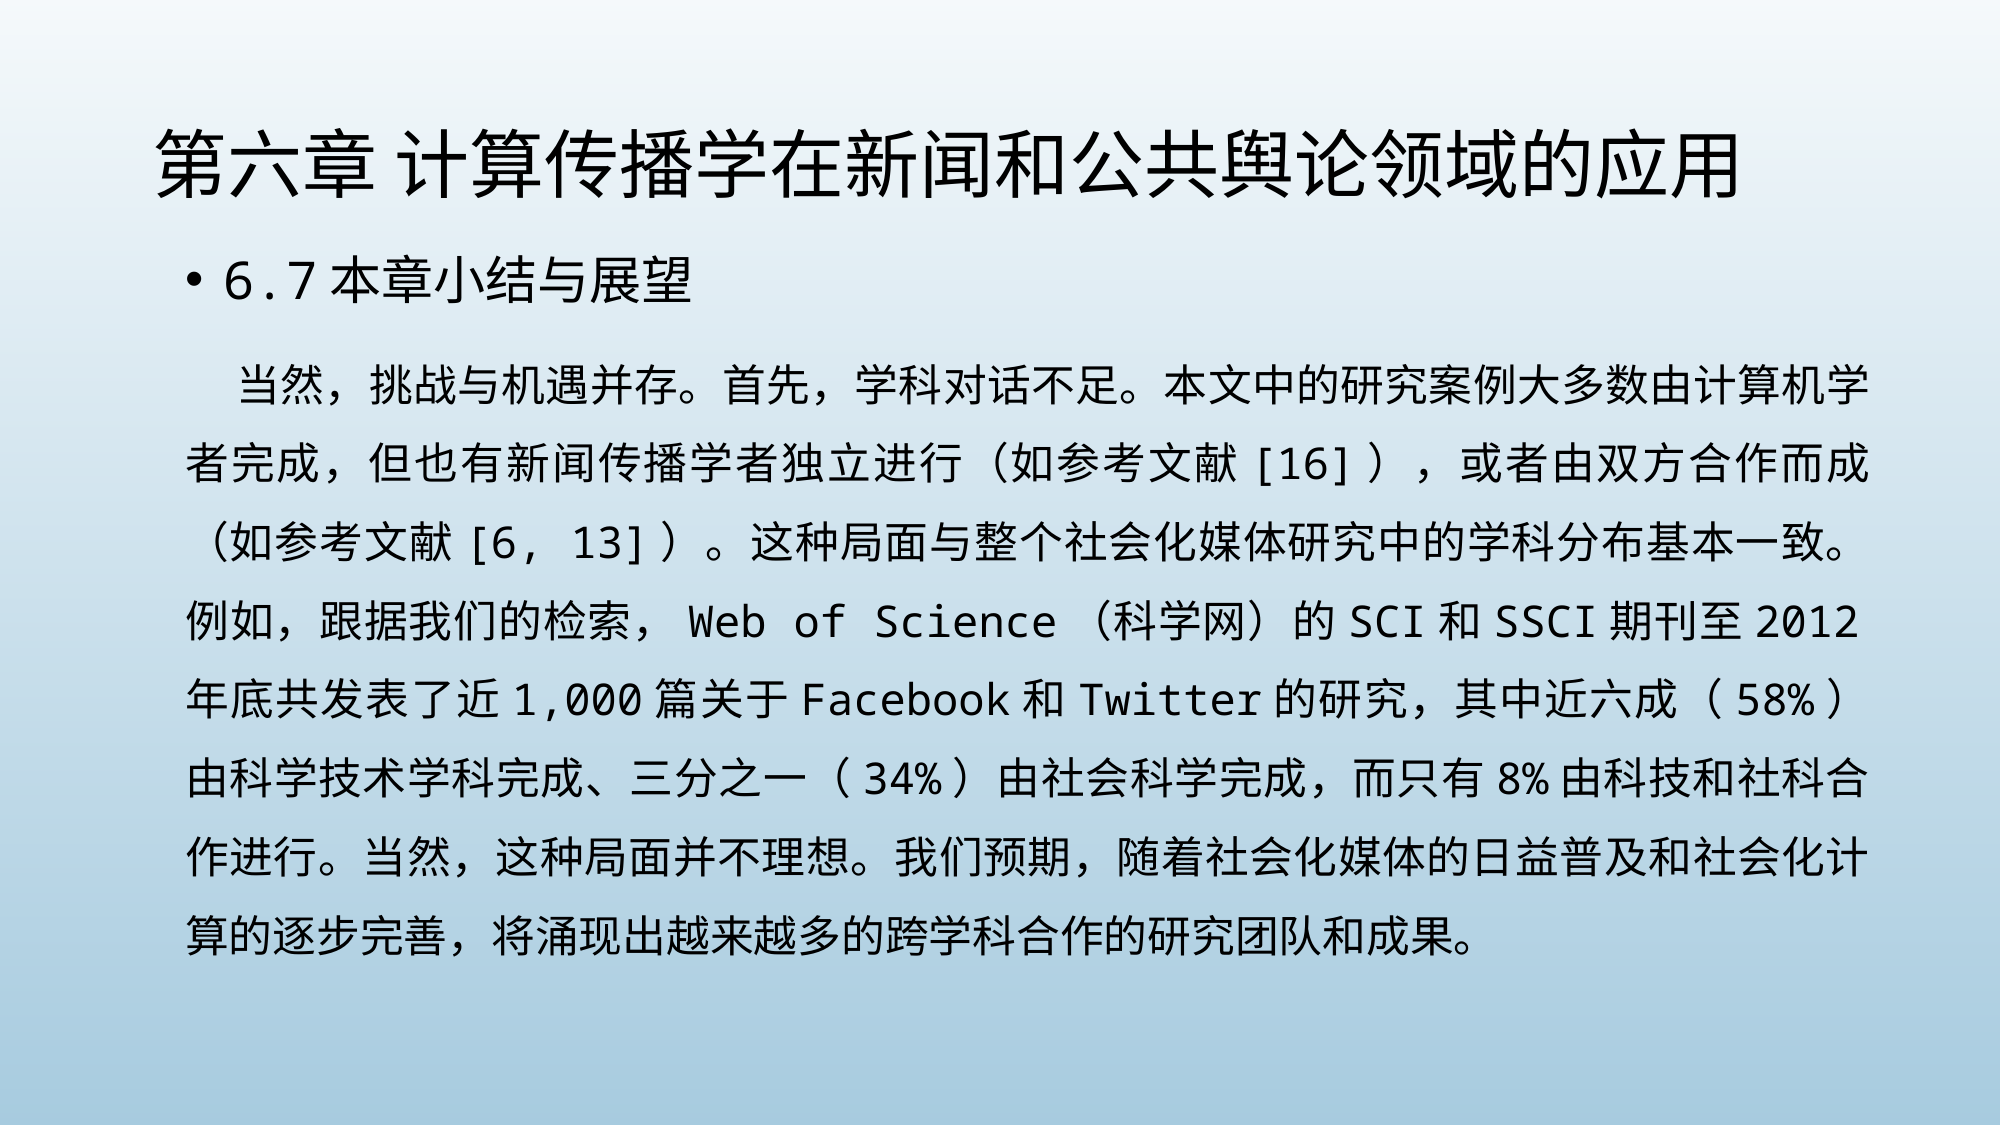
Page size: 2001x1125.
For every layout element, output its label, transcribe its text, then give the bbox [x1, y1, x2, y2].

title 第六章 计算传播学在新闻和公共舆论领域的应用 [137, 59, 1863, 278]
list 6.7本章小结与展望 当然，挑战与机遇并存。首先，学科对话不足。本文中的研究案例大多数由计算机学者完成，但也有新闻传播学者独立进行（如参考文献[16]），或者由双方合作而成（如参考文献[6, 13]）。这种局面与整个社会化媒体研究中的学科分布基本一致。例如，跟据我们的检索，Web of Science（科学网）的SCI和SSCI期刊至2012年底共发表了近1,000篇关于Facebook和Twitter的研究，其中近六成（58%）由科学技术学科完成、三分之一（34%）由社会科学完成，而只有8%由科技和社科合作进行。当然，这种局面并不理想。我们预期，随着社会化媒体的日益普及和社会化计算的逐步完善，将涌现出越来越多的跨学科合作的研究团队和成果。 [170, 240, 1885, 1125]
